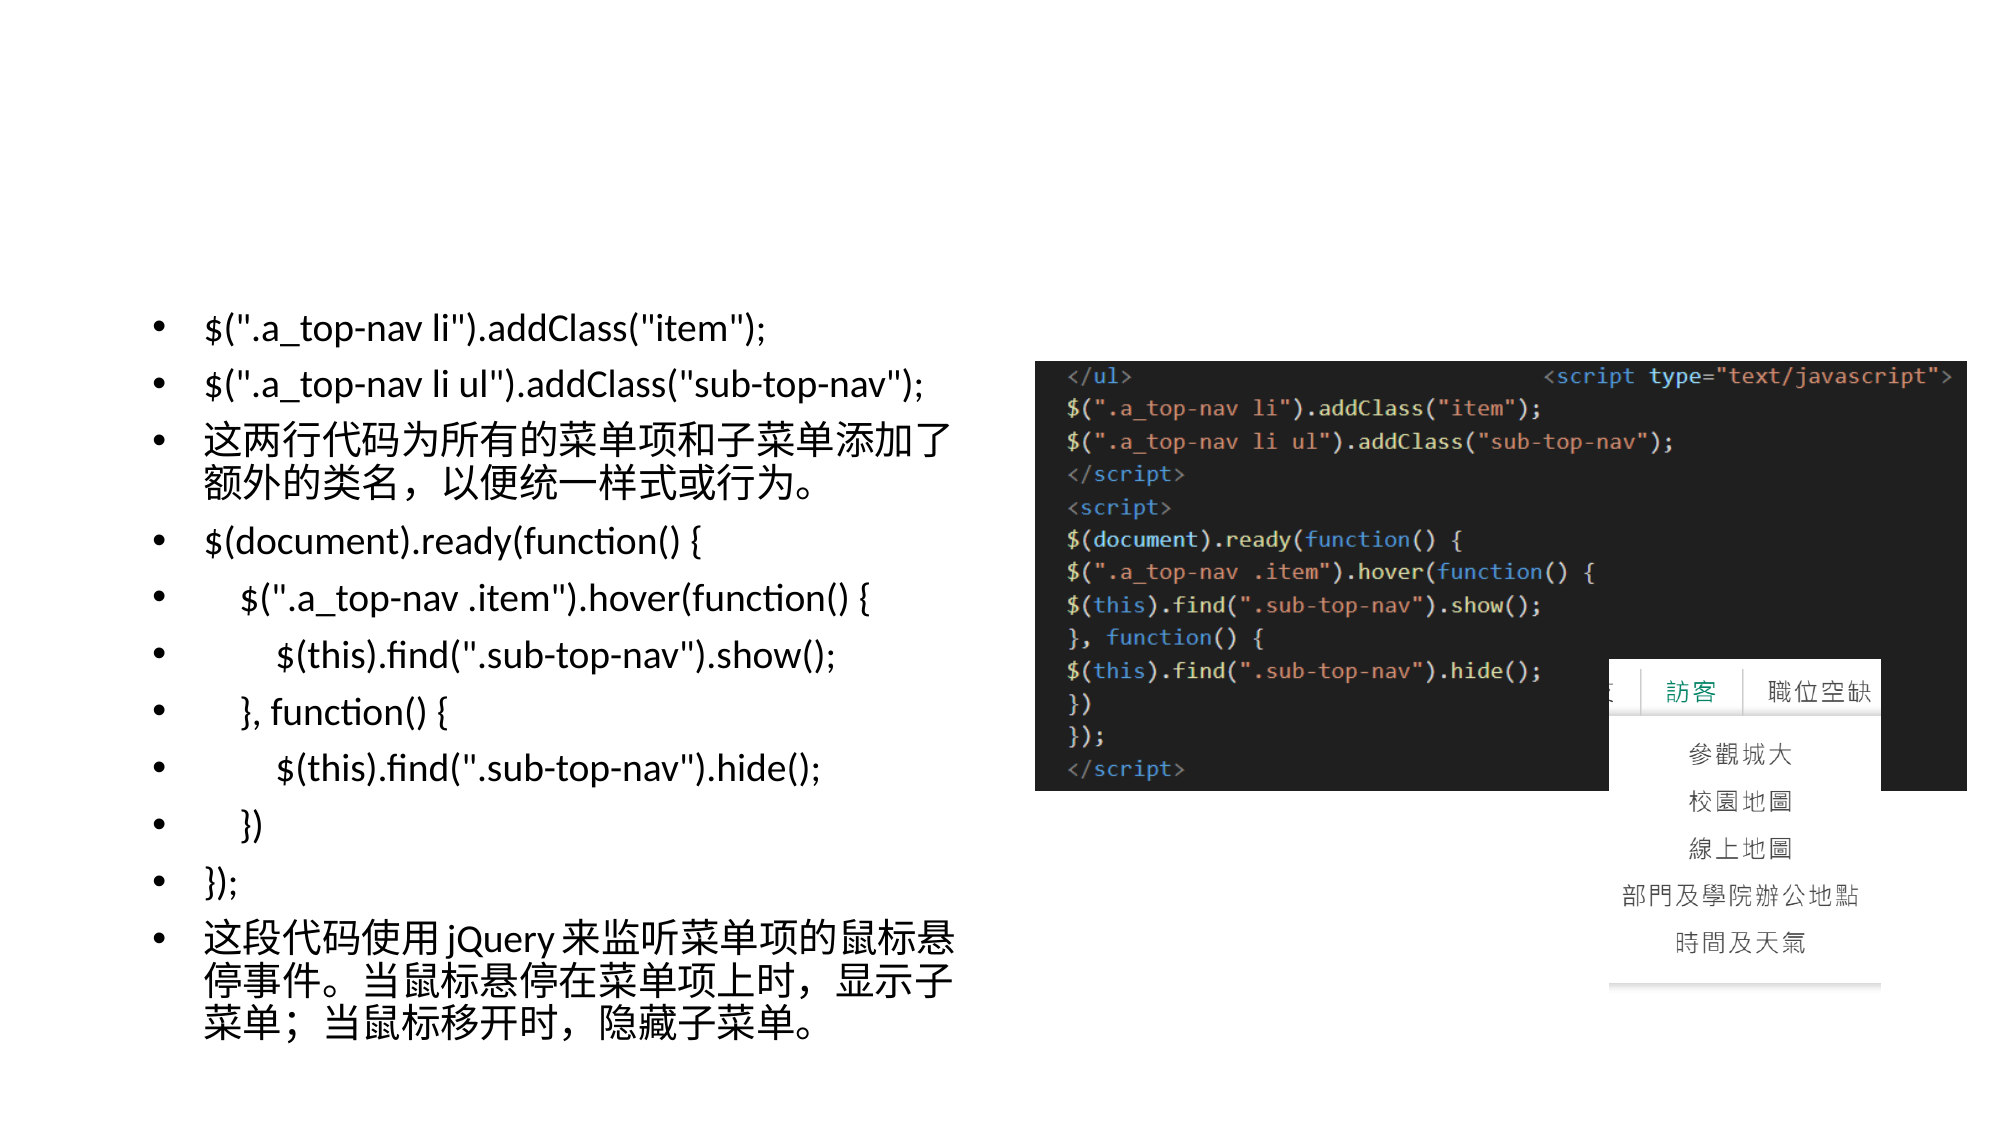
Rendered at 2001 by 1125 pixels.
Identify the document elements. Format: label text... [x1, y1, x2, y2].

list $(".a_top-nav li").addClass("item"); $(".a_top-nav li ul").addClass("sub-top-nav"); 这两行代码为所有的菜单项和子菜单添加了额外的类名，以便统一样式或行为。 $(document).ready(function() { $(".a_top-nav .item").hover(function() { $(this).find(".sub-top-nav").show(); }, function() { $(this).find(".sub-top-nav").hide(); }) }); 这段代码使用jQuery来监听菜单项的鼠标悬停事件。当鼠标悬停在菜单项上时，显示子菜单；当鼠标移开时，隐藏子菜单。 [137, 299, 1000, 1058]
picture [1035, 360, 1968, 994]
